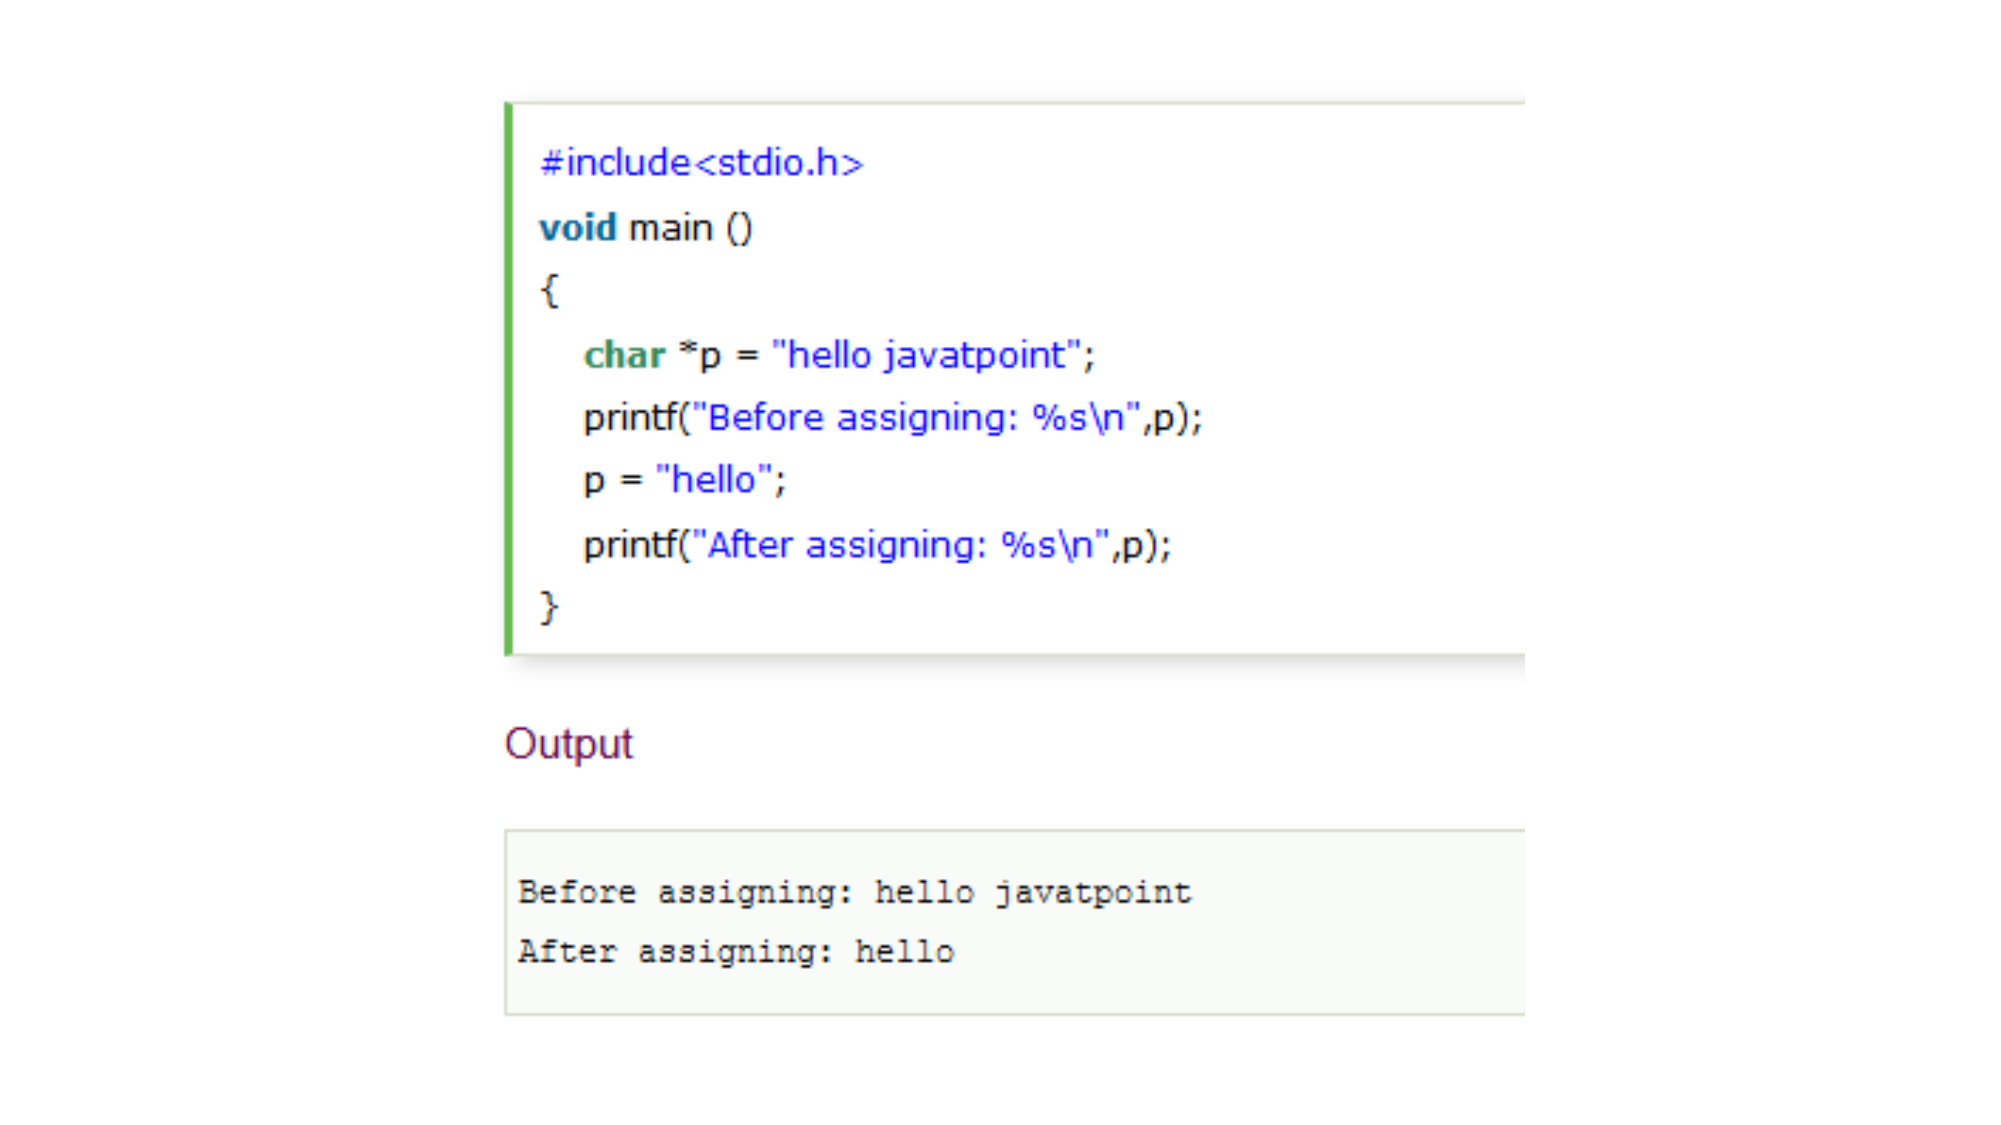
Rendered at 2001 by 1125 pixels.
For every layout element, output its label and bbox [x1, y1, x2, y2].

picture [474, 77, 1525, 1048]
